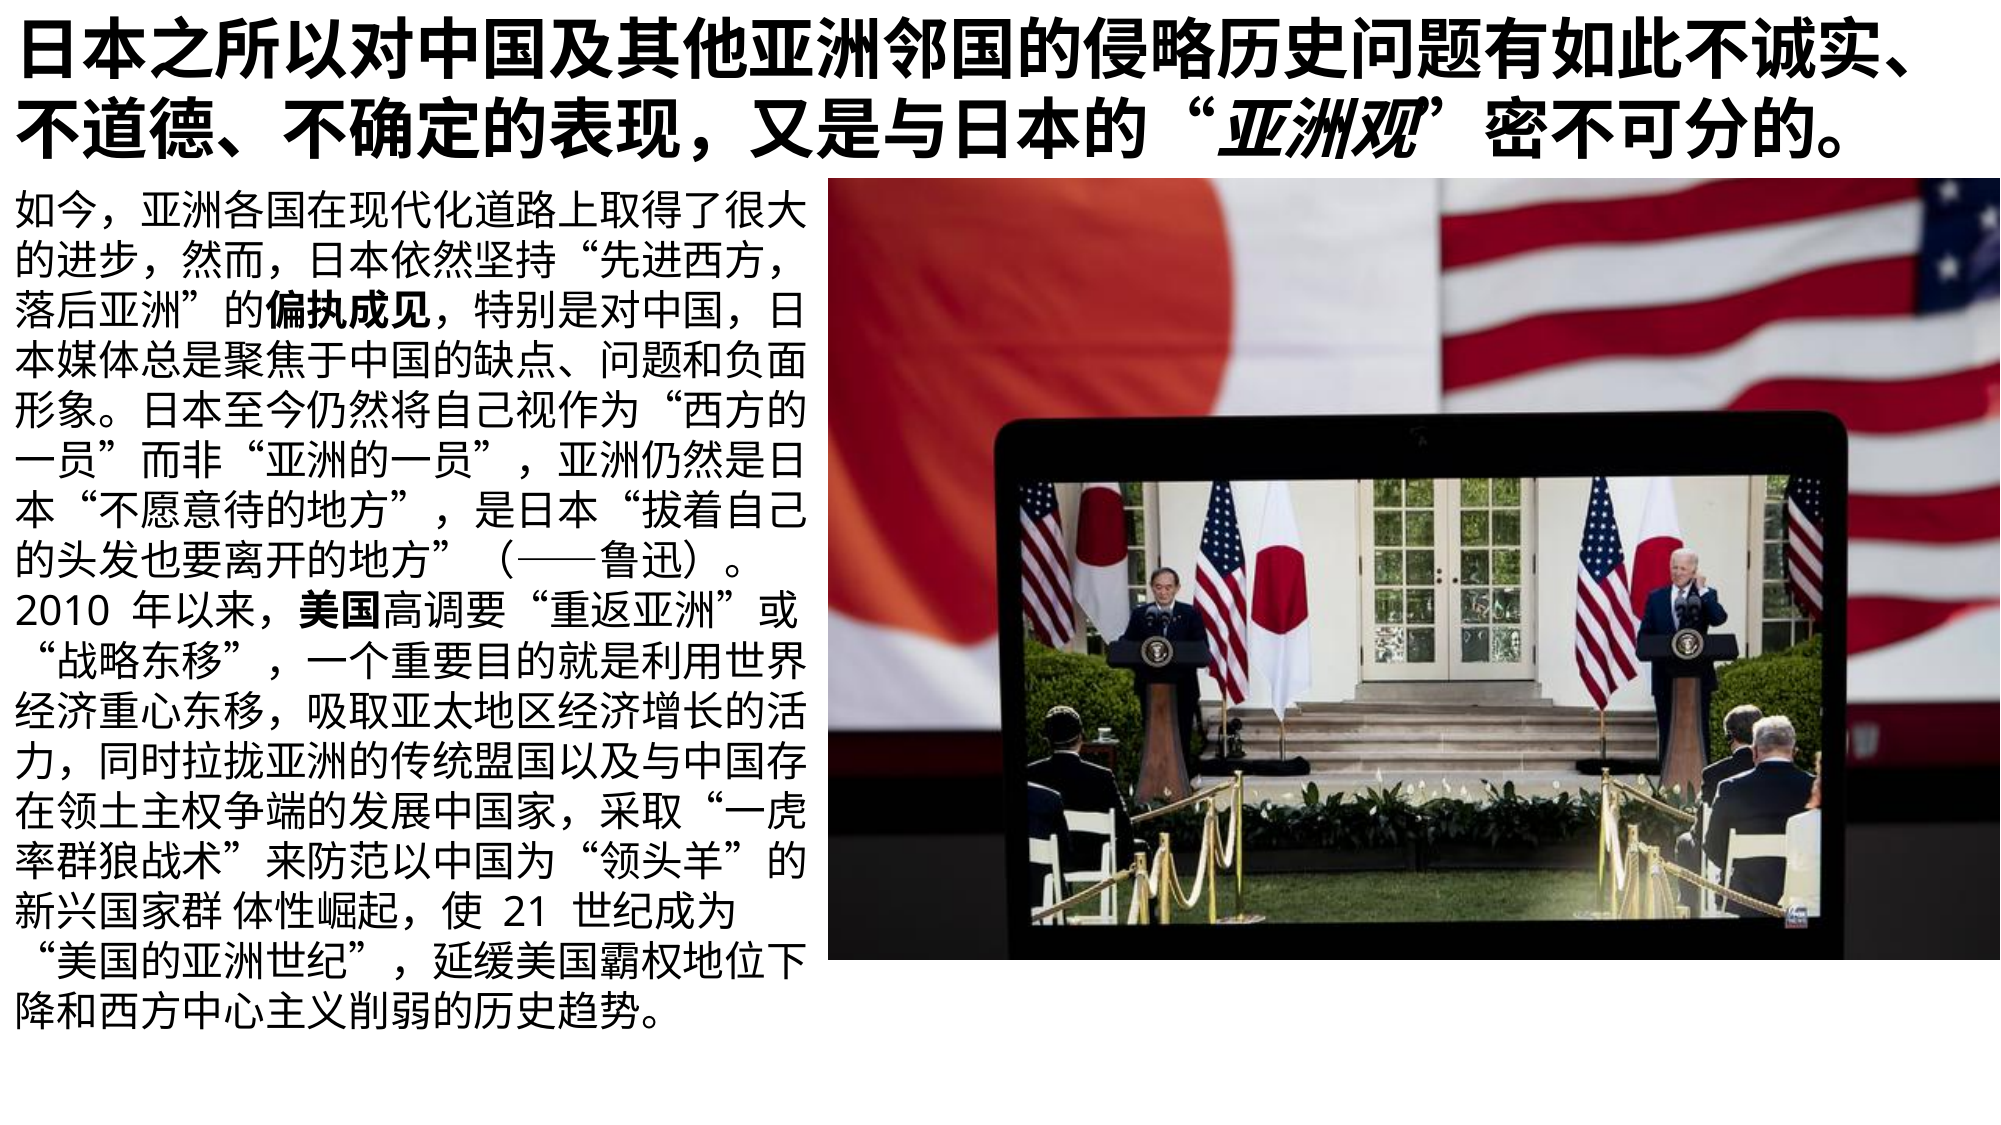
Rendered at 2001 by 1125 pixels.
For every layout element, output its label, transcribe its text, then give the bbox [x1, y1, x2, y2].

text_box 如今，亚洲各国在现代化道路上取得了很大的进步，然而，日本依然坚持“先进西方，落后亚洲”的偏执成见，特别是对中国，日本媒体总是聚焦于中国的缺点、问题和负面形象。日本至今仍然将自己视作为“西方的一员”而非“亚洲的一员”，亚洲仍然是日本“不愿意待的地方”，是日本“拔着自己的头发也要离开的地方”（——鲁迅）。 2010 年以来，美国高调要“重返亚洲”或“战略东移”，一个重要目的就是利用世界经济重心东移，吸取亚太地区经济增长的活力，同时拉拢亚洲的传统盟国以及与中国存在领土主权争端的发展中国家，采取“一虎率群狼战术”来防范以中国为“领头羊”的新兴国家群 体性崛起，使 21 世纪成为“美国的亚洲世纪”，延缓美国霸权地位下降和西方中心主义削弱的历史趋势。 [0, 176, 829, 1087]
picture [828, 178, 2000, 960]
text_box 日本之所以对中国及其他亚洲邻国的侵略历史问题有如此不诚实、不道德、不确定的表现，又是与日本的“亚洲观”密不可分的。 [0, 0, 2000, 175]
